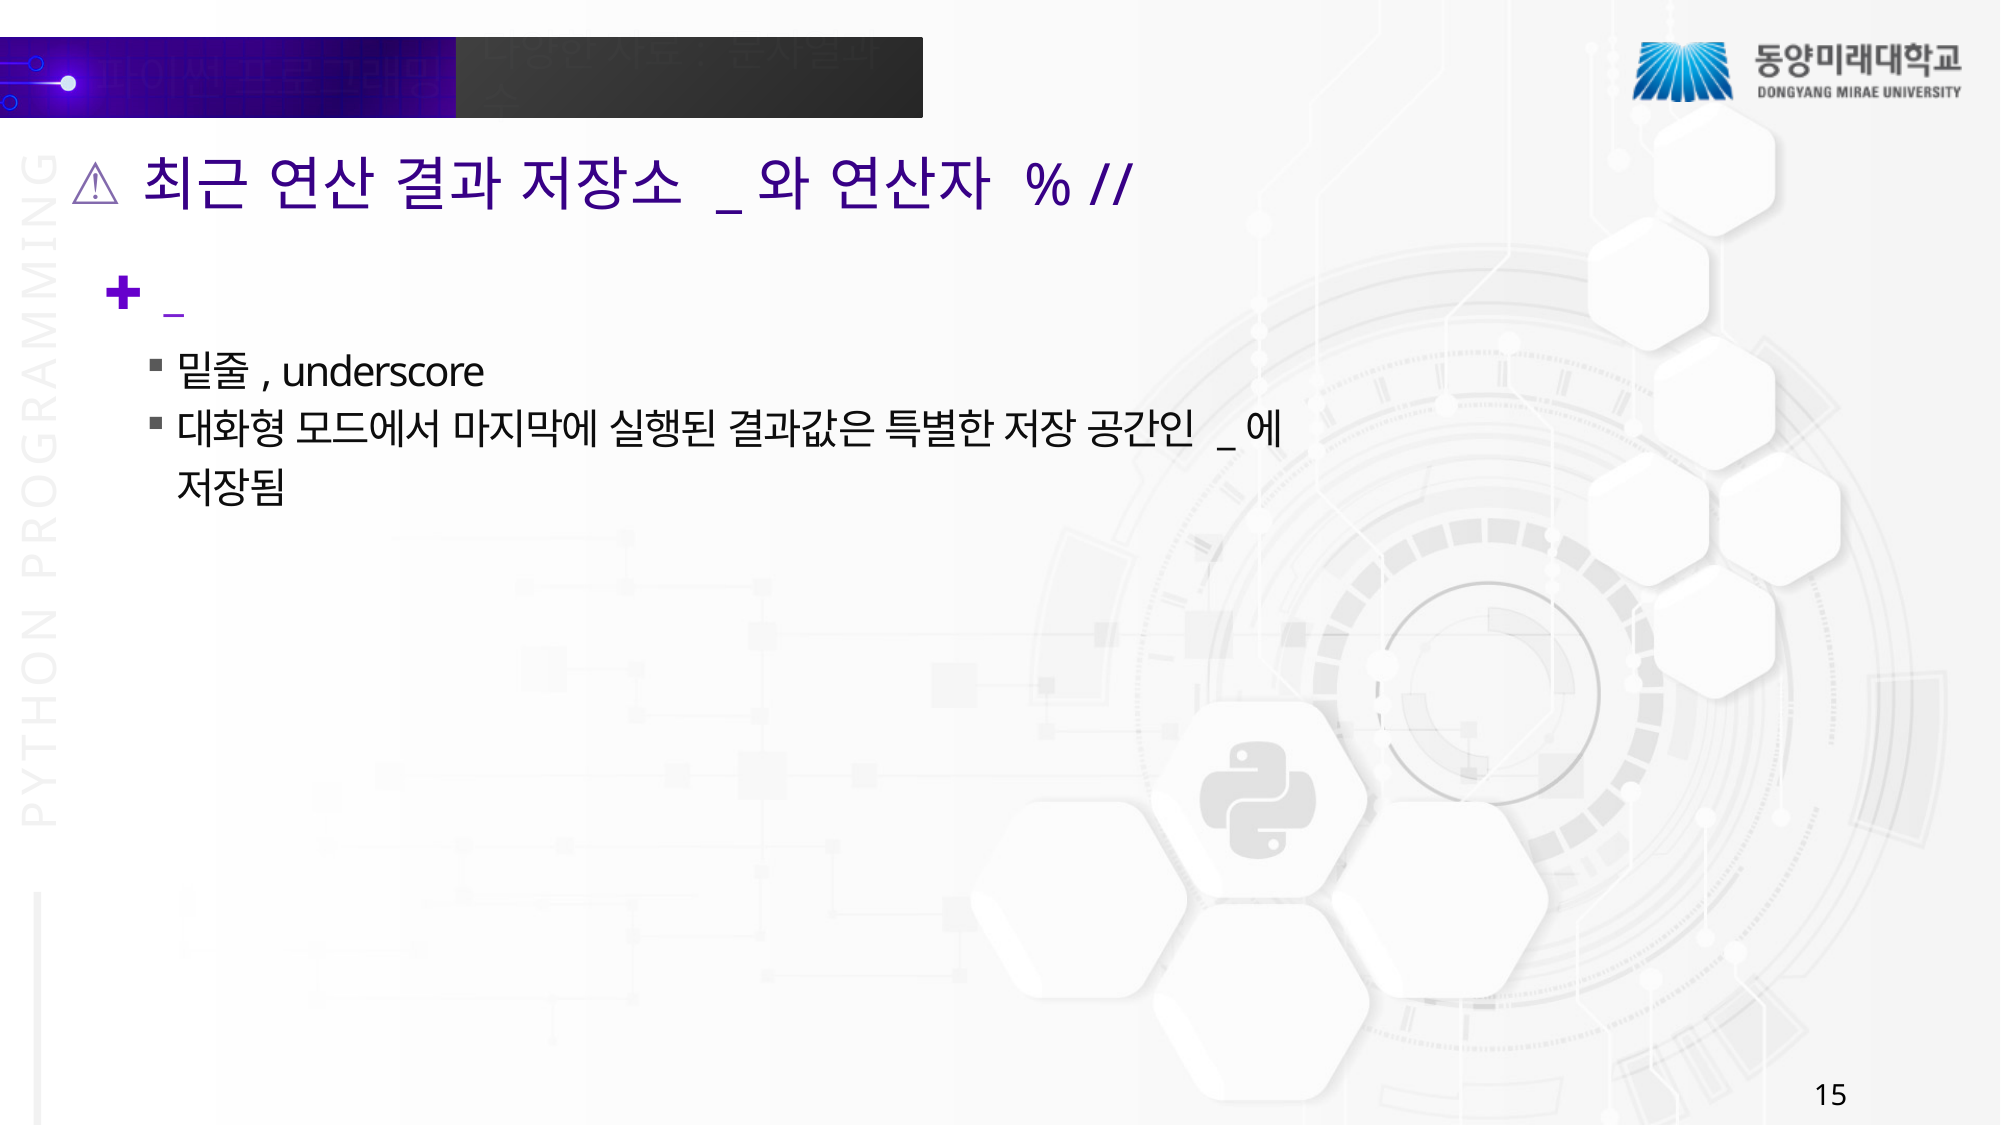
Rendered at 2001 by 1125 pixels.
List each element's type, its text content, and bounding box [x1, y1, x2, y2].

slide_number 15 [1412, 1066, 1863, 1125]
text_box _ [89, 233, 1252, 328]
text_box 최근 연산 결과 저장소 _와 연산자 % // [54, 140, 1413, 225]
text_box 밑줄, underscore 대화형 모드에서 마지막에 실행된 결과값은 특별한 저장 공간인 _에 저장됨 [131, 329, 1390, 520]
picture [0, 0, 2001, 1125]
